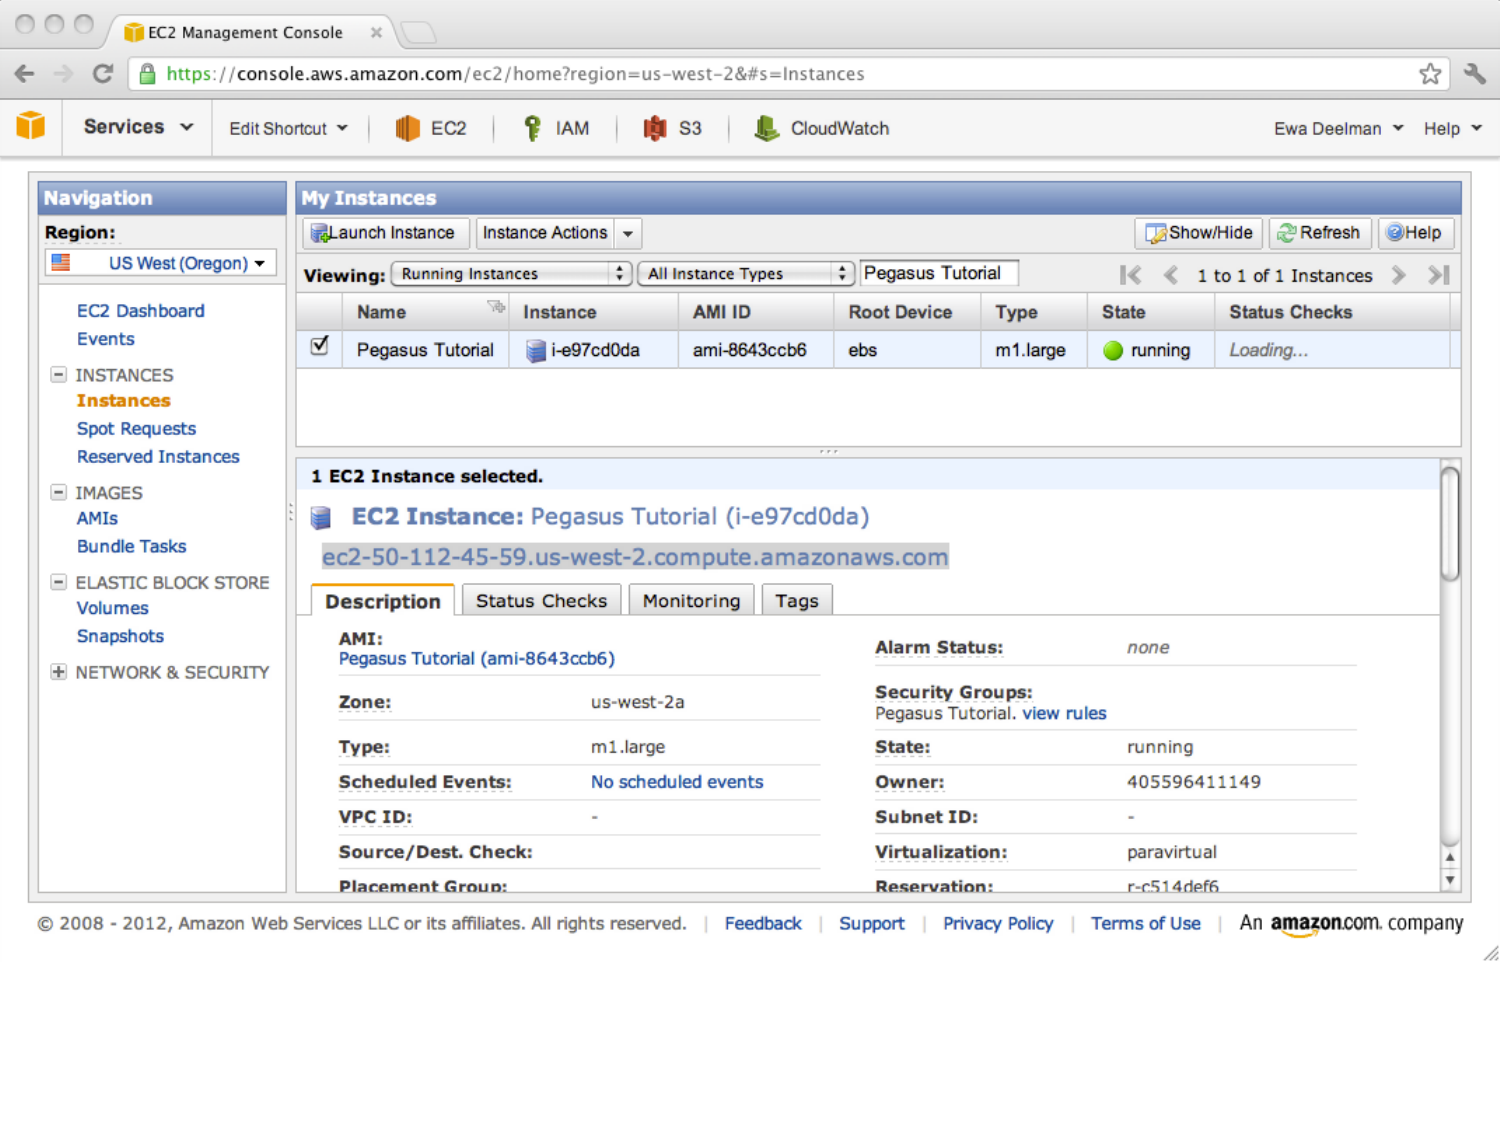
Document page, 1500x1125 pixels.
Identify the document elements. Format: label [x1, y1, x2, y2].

picture [0, 0, 1500, 962]
